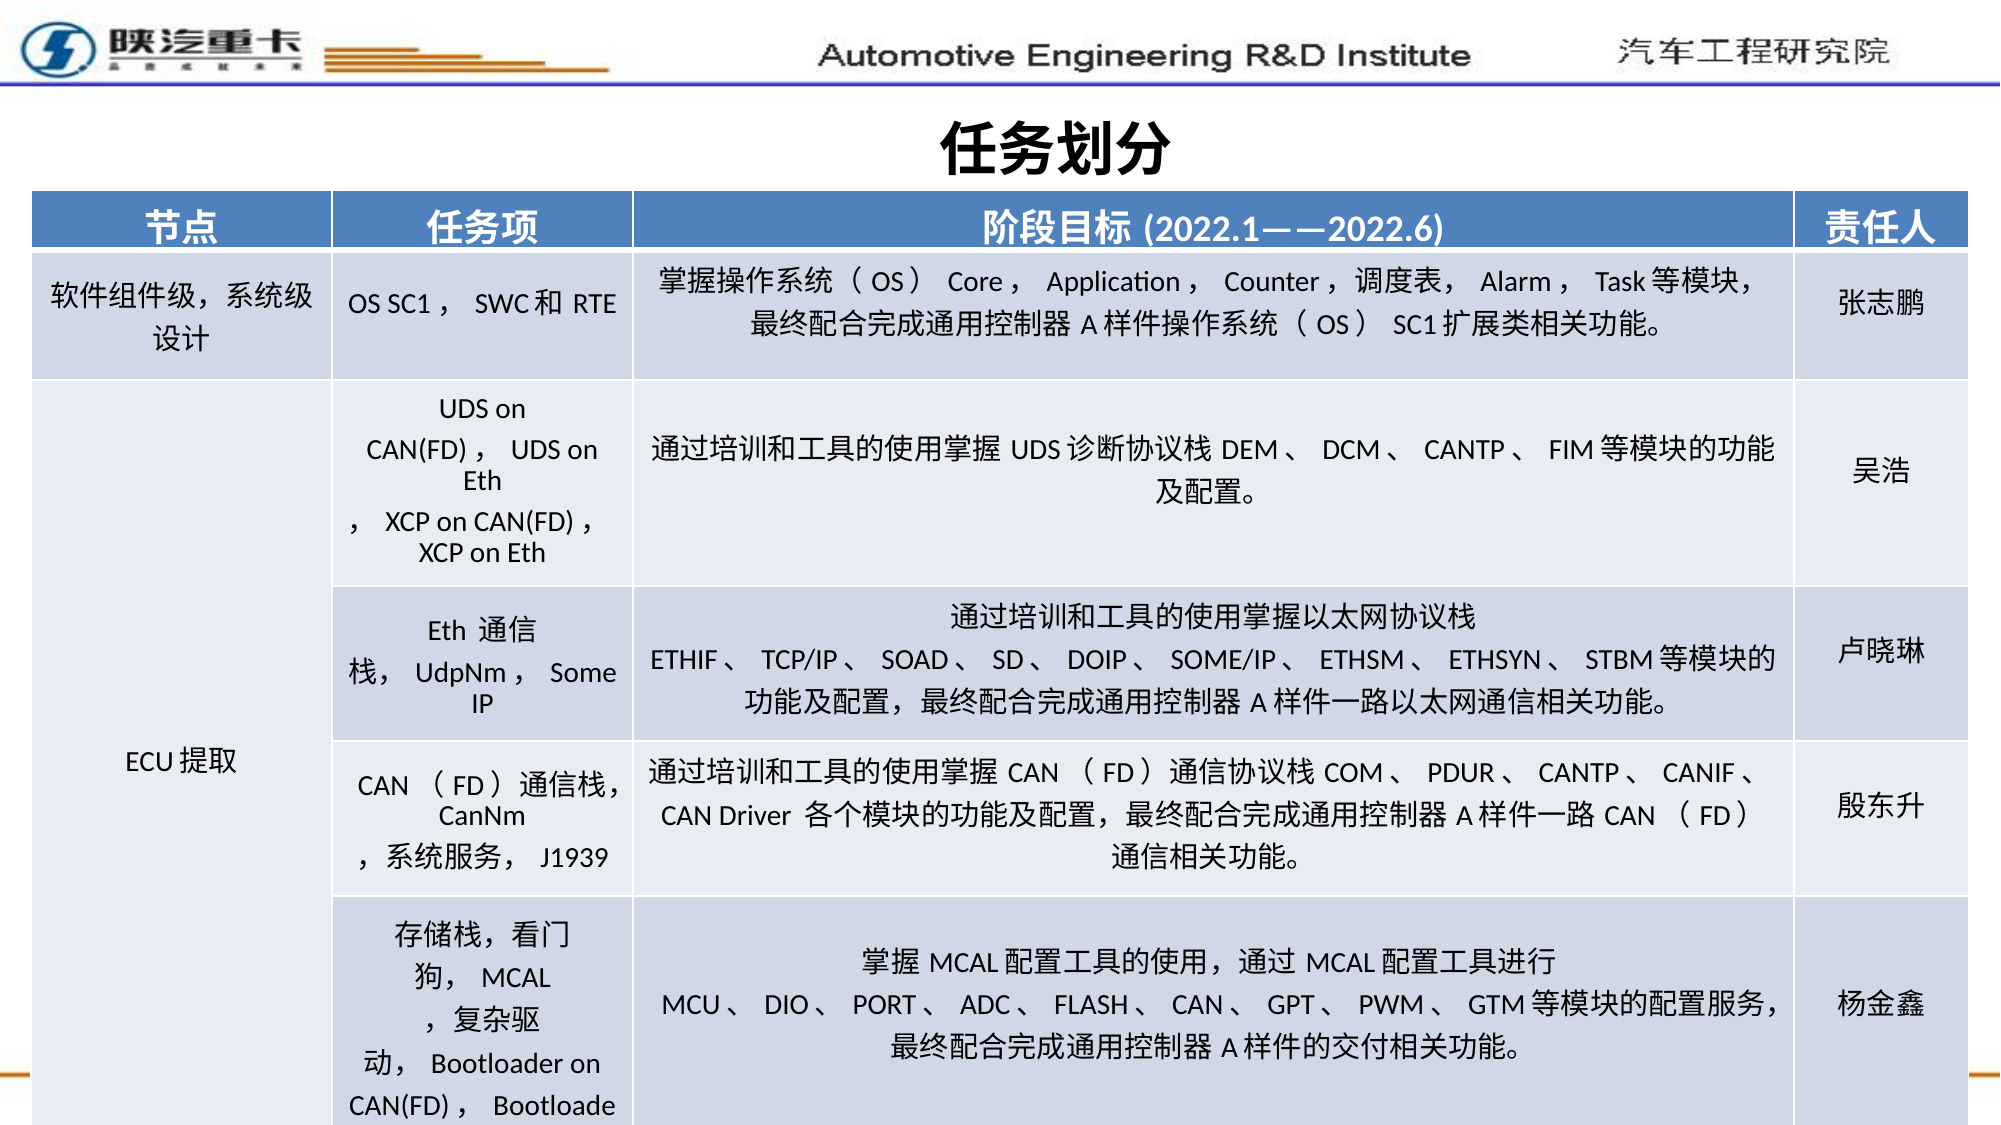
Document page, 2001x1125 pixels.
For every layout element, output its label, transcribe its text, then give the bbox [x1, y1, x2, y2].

table_cell 通过培训和工具的使用掌握CAN（FD）通信协议栈COM、PDUR、CANTP、CANIF、CAN Driver 各个模块的功能及配置，最终配合完成通用控制器A样件一路CAN（FD）通信相关功能。 [634, 742, 1793, 895]
table_cell OS SC1，SWC和RTE [333, 253, 632, 379]
table_cell 通过培训和工具的使用掌握以太网协议栈 ETHIF、TCP/IP、SOAD、SD、DOIP、SOME/IP、ETHSM、ETHSYN、STBM等模块的功能及配置，最终配合完成通用控制器A样件一路以太网通信相关功能。 [634, 587, 1793, 740]
table_cell ECU提取 [32, 381, 331, 1125]
table_header 责任人 [1795, 191, 1968, 247]
table_cell CAN（FD）通信栈，CanNm ，系统服务，J1939 [333, 742, 632, 895]
table_header 阶段目标(2022.1——2022.6) [634, 191, 1793, 247]
table_cell 通过培训和工具的使用掌握UDS诊断协议栈DEM、DCM、CANTP、FIM等模块的功能及配置。 [634, 381, 1793, 585]
table_cell 掌握操作系统（OS）Core，Application，Counter，调度表，Alarm，Task等模块，最终配合完成通用控制器A样件操作系统（OS）SC1扩展类相关功能。 [634, 253, 1793, 379]
text_box 任务划分 [317, 104, 1795, 190]
table_header 任务项 [333, 191, 632, 247]
table_cell 卢晓琳 [1795, 587, 1968, 740]
picture [0, 0, 2000, 1125]
table_cell UDS on CAN(FD)，UDS on Eth ，XCP on CAN(FD)，XCP on Eth [333, 381, 632, 585]
table_header 节点 [32, 191, 331, 247]
table_cell 杨金鑫 [1795, 897, 1968, 1125]
table_cell 软件组件级，系统级设计 [32, 253, 331, 379]
table_cell 张志鹏 [1795, 253, 1968, 379]
table_cell Eth 通信栈，UdpNm，SomeIP [333, 587, 632, 740]
table_cell 吴浩 [1795, 381, 1968, 585]
table_cell 掌握MCAL配置工具的使用，通过MCAL配置工具进行MCU、DIO、PORT、ADC、FLASH、CAN、GPT、PWM、GTM等模块的配置服务，最终配合完成通用控制器A样件的交付相关功能。 [634, 897, 1793, 1125]
table_cell 存储栈，看门狗，MCAL ，复杂驱动，Bootloader on CAN(FD)，Bootloader on Eth [333, 897, 632, 1125]
table_cell 殷东升 [1795, 742, 1968, 895]
